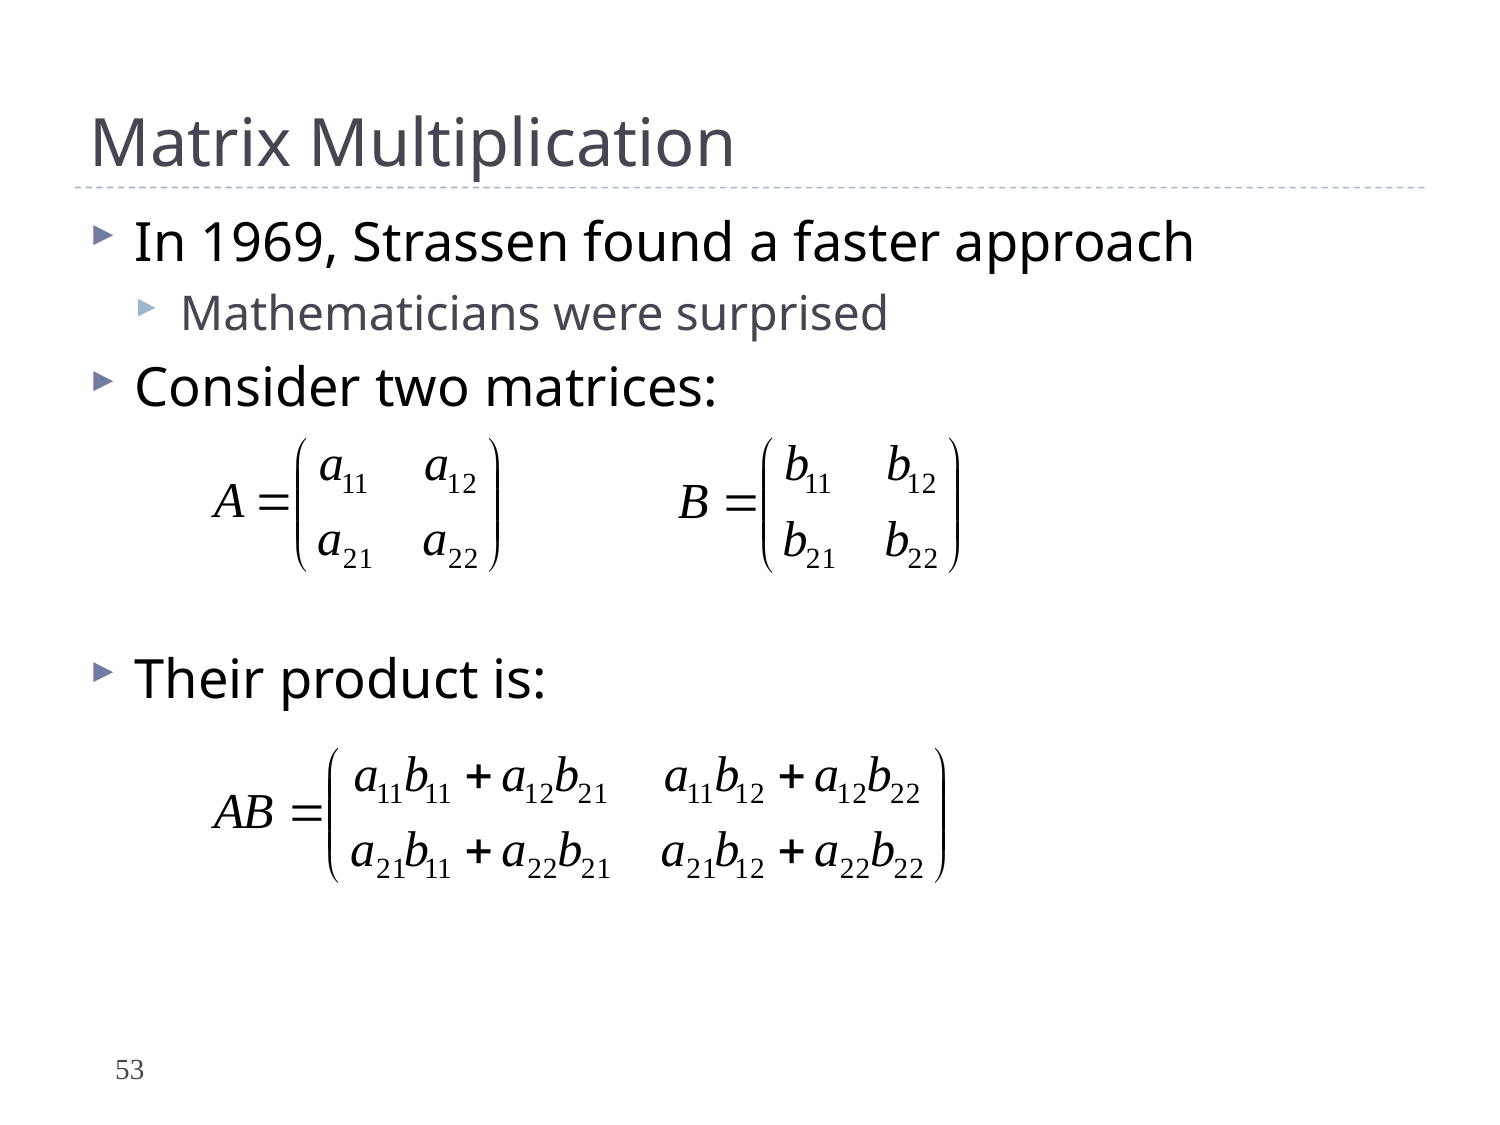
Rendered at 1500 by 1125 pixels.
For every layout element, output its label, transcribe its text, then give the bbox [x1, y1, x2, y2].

list In 1969, Strassen found a faster approach Mathematicians were surprised Consider two matrices: Their product is: [75, 200, 1425, 1010]
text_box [201, 425, 516, 585]
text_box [201, 735, 960, 896]
slide_number 53 [100, 1042, 426, 1103]
title Matrix Multiplication [75, 24, 1425, 188]
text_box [668, 425, 975, 586]
